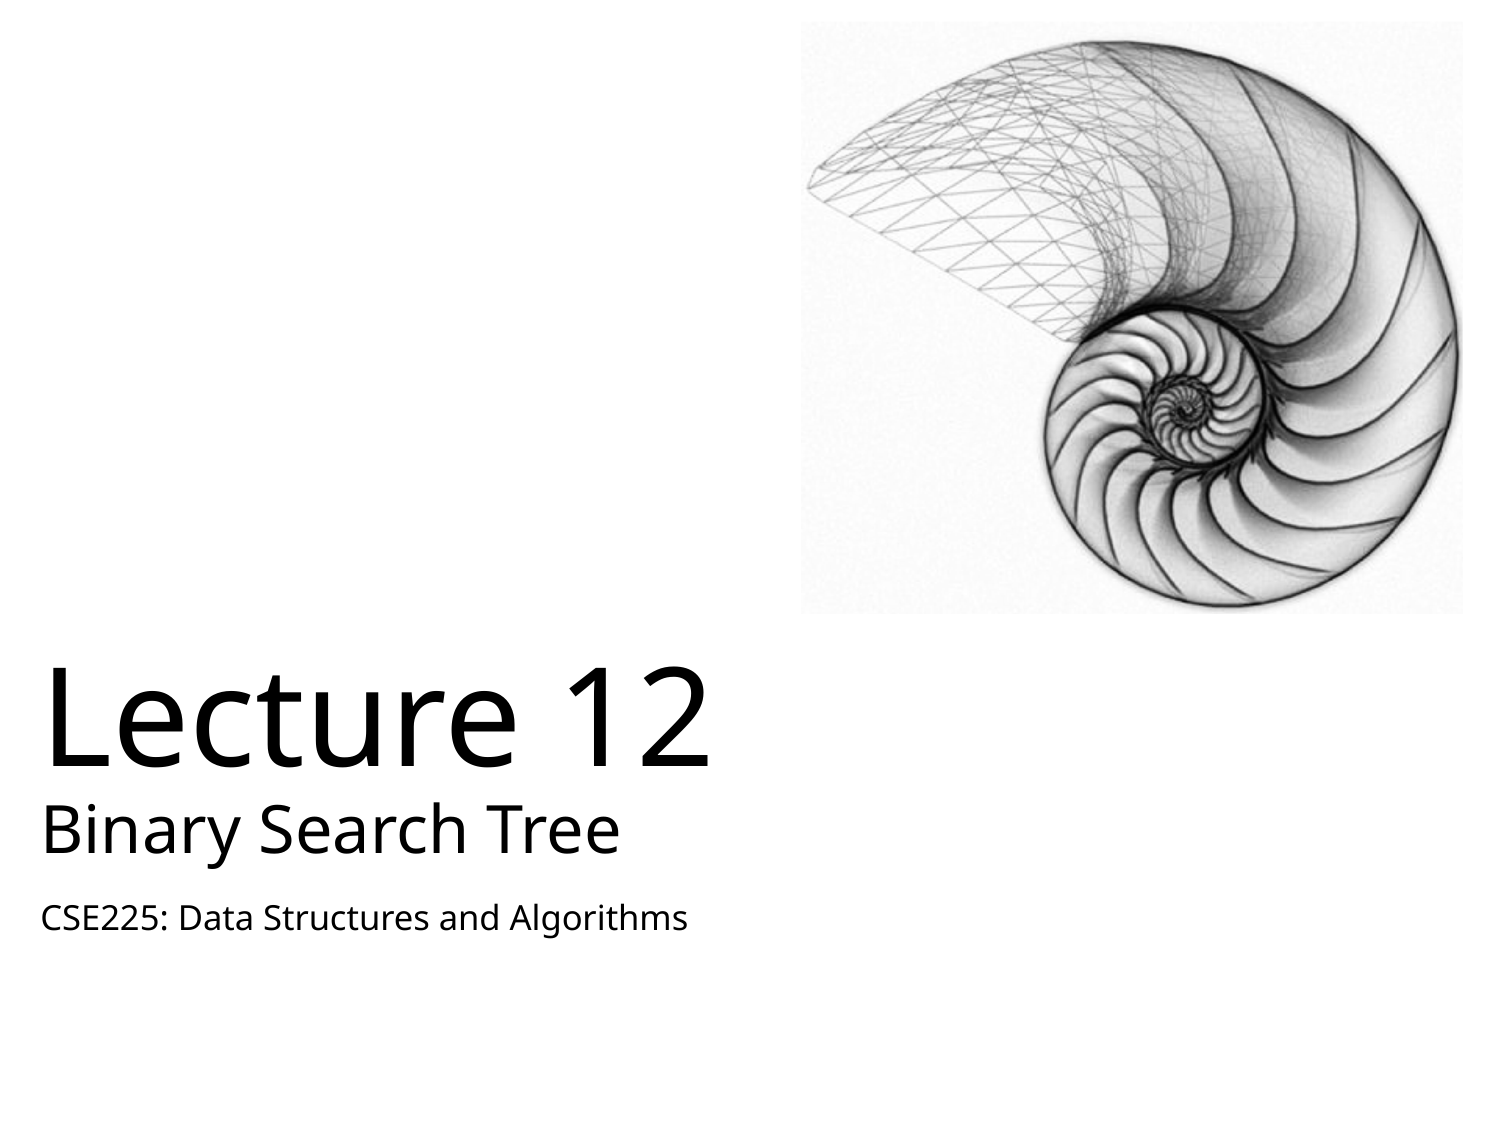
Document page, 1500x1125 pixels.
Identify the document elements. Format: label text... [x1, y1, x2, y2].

title Lecture 12 Binary Search Tree [25, 484, 1301, 876]
subtitle CSE225: Data Structures and Algorithms [25, 892, 740, 961]
picture [802, 23, 1462, 614]
